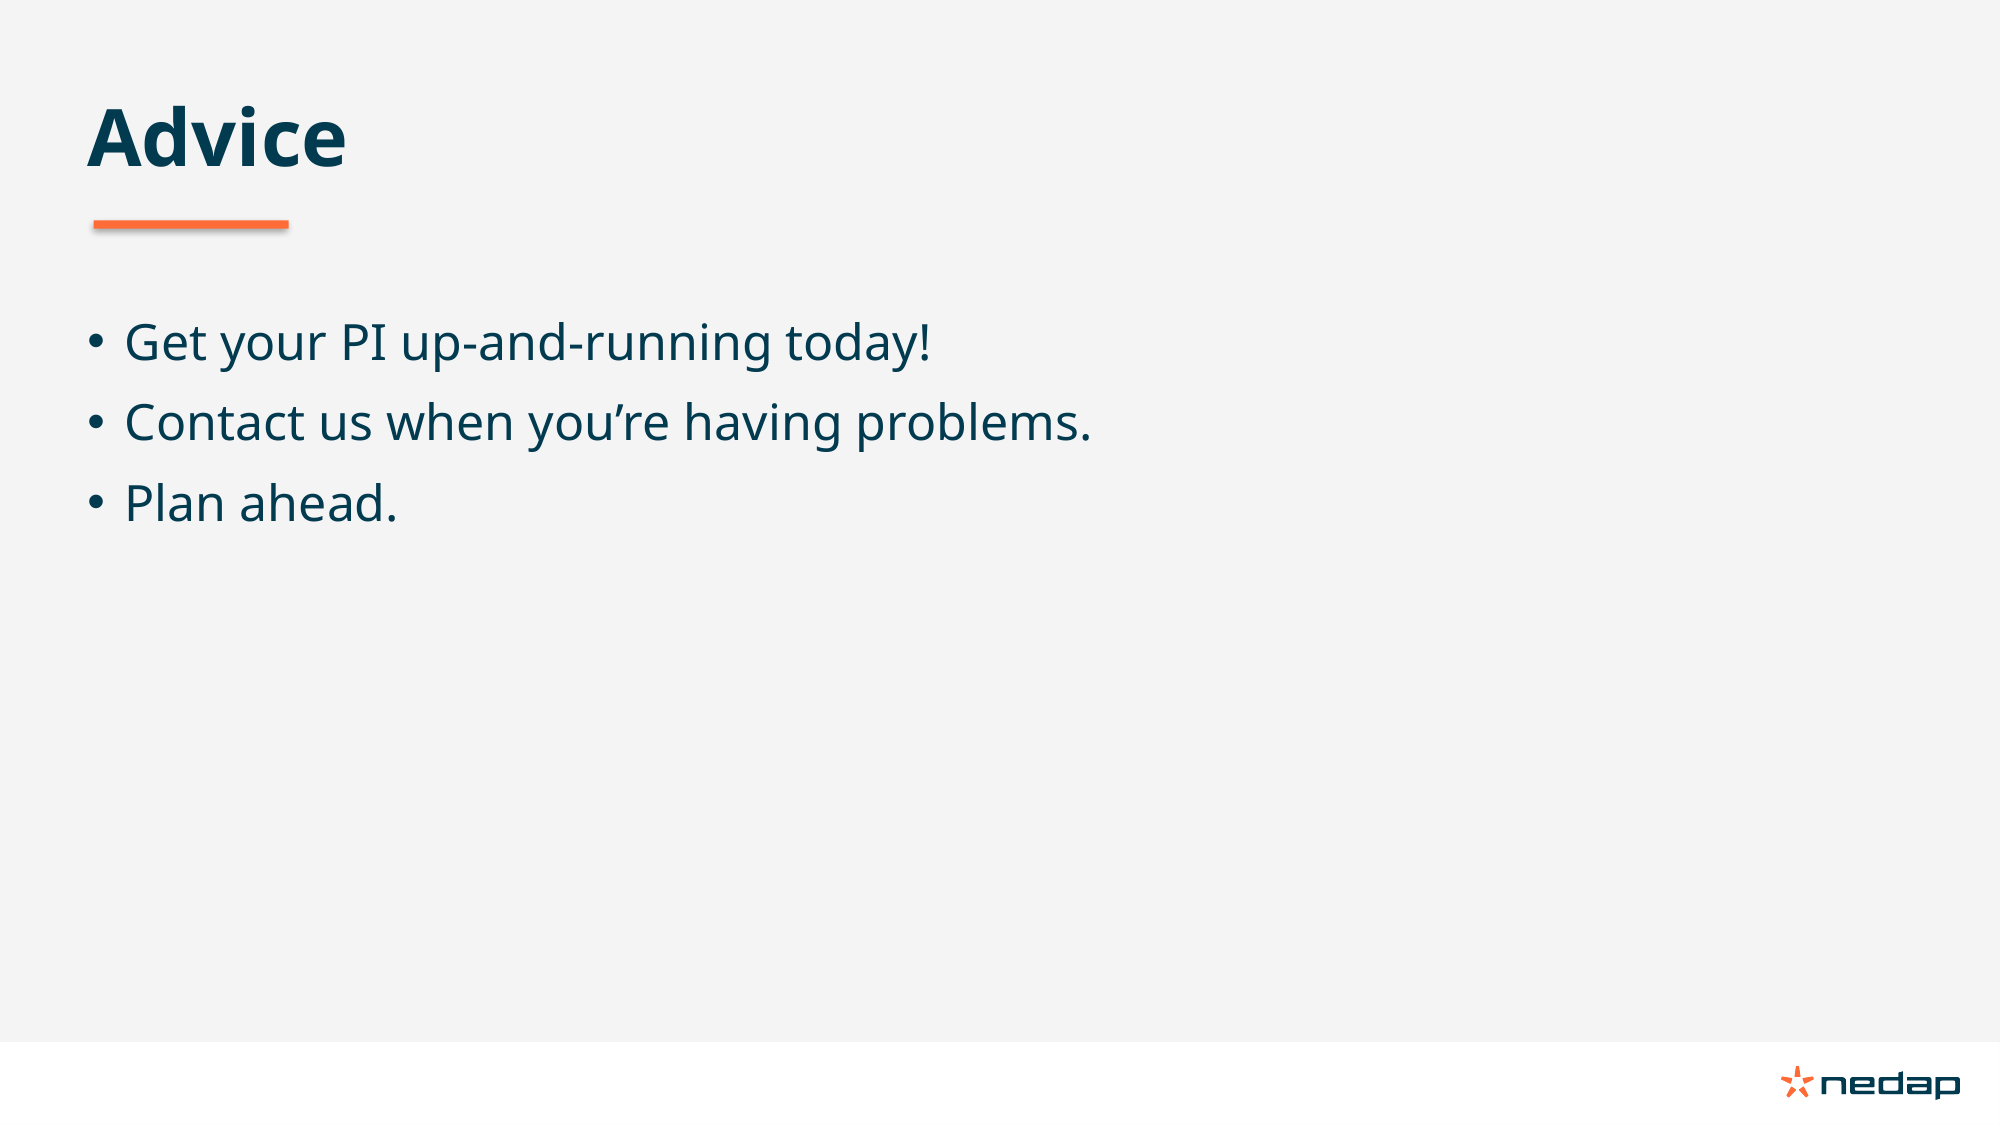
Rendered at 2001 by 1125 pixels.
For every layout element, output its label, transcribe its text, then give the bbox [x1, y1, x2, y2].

picture [1941, 1081, 1955, 1090]
picture [1940, 1095, 1960, 1100]
text_box Advice [72, 26, 1863, 244]
text_box Get your PI up-and-running today! Contact us when you’re having problems. Plan ahead. [72, 302, 1863, 947]
picture [1781, 1066, 1960, 1100]
